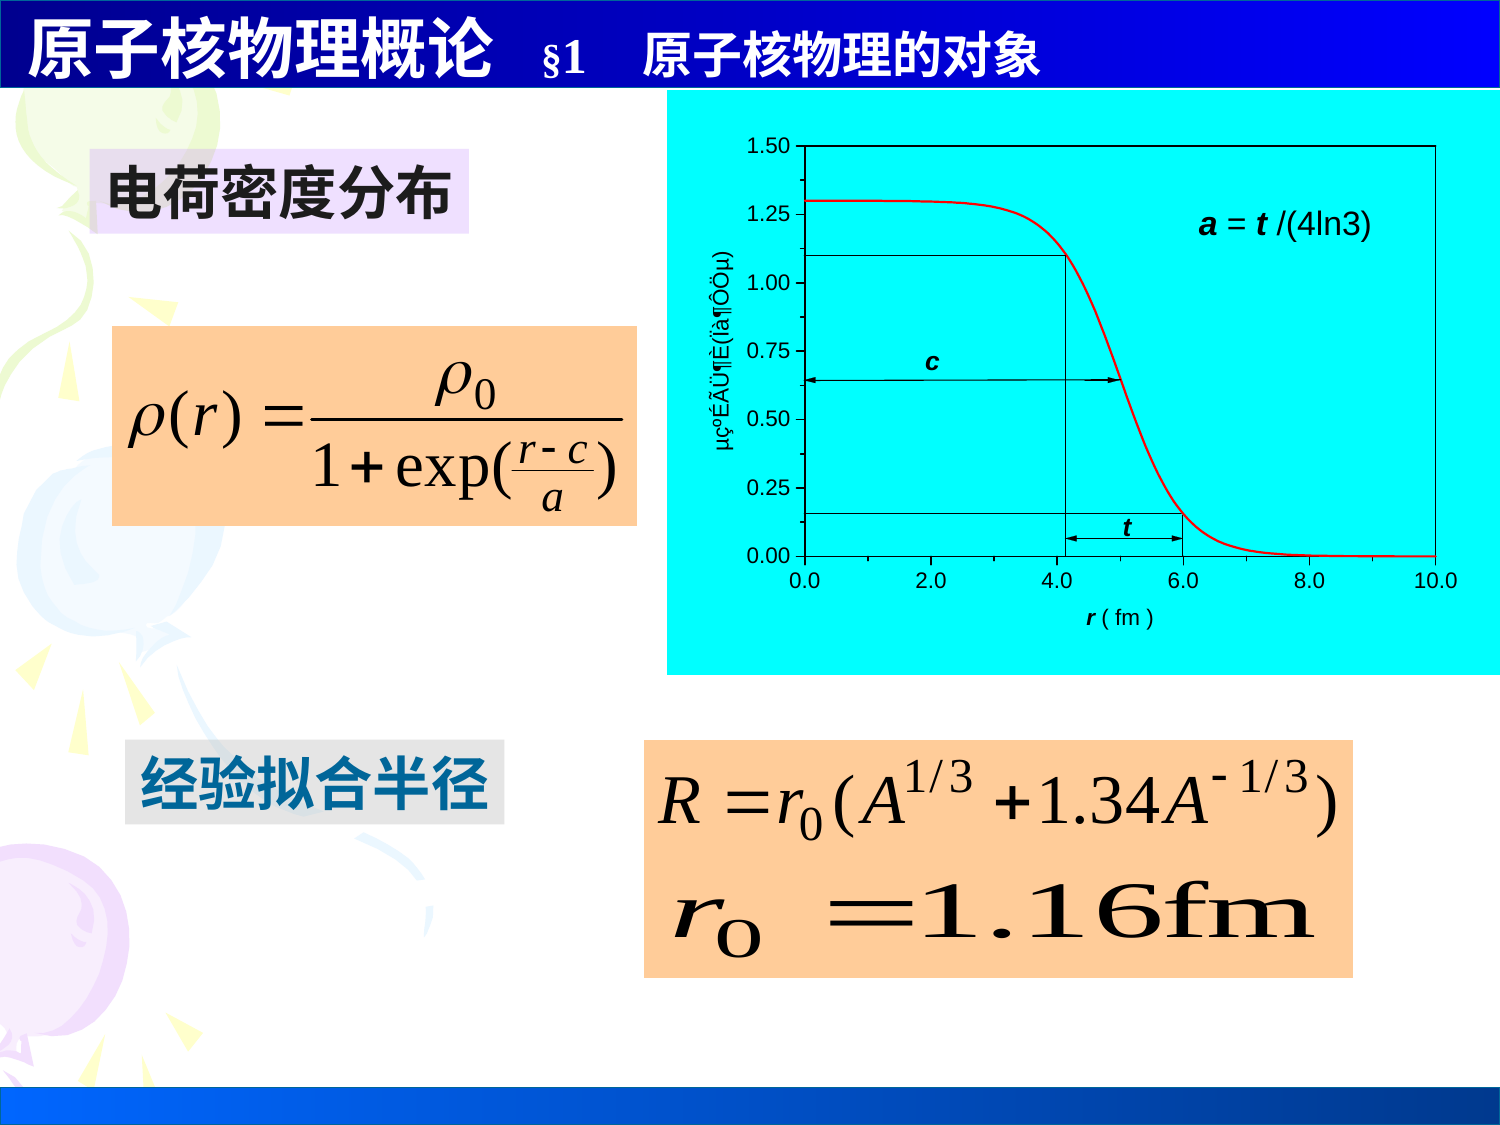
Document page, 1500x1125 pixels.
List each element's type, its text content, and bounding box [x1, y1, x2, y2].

text_box 经验拟合半径 [125, 739, 505, 825]
text_box 电荷密度分布 [89, 148, 469, 234]
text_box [666, 89, 1500, 676]
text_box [643, 739, 1353, 978]
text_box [111, 325, 637, 527]
